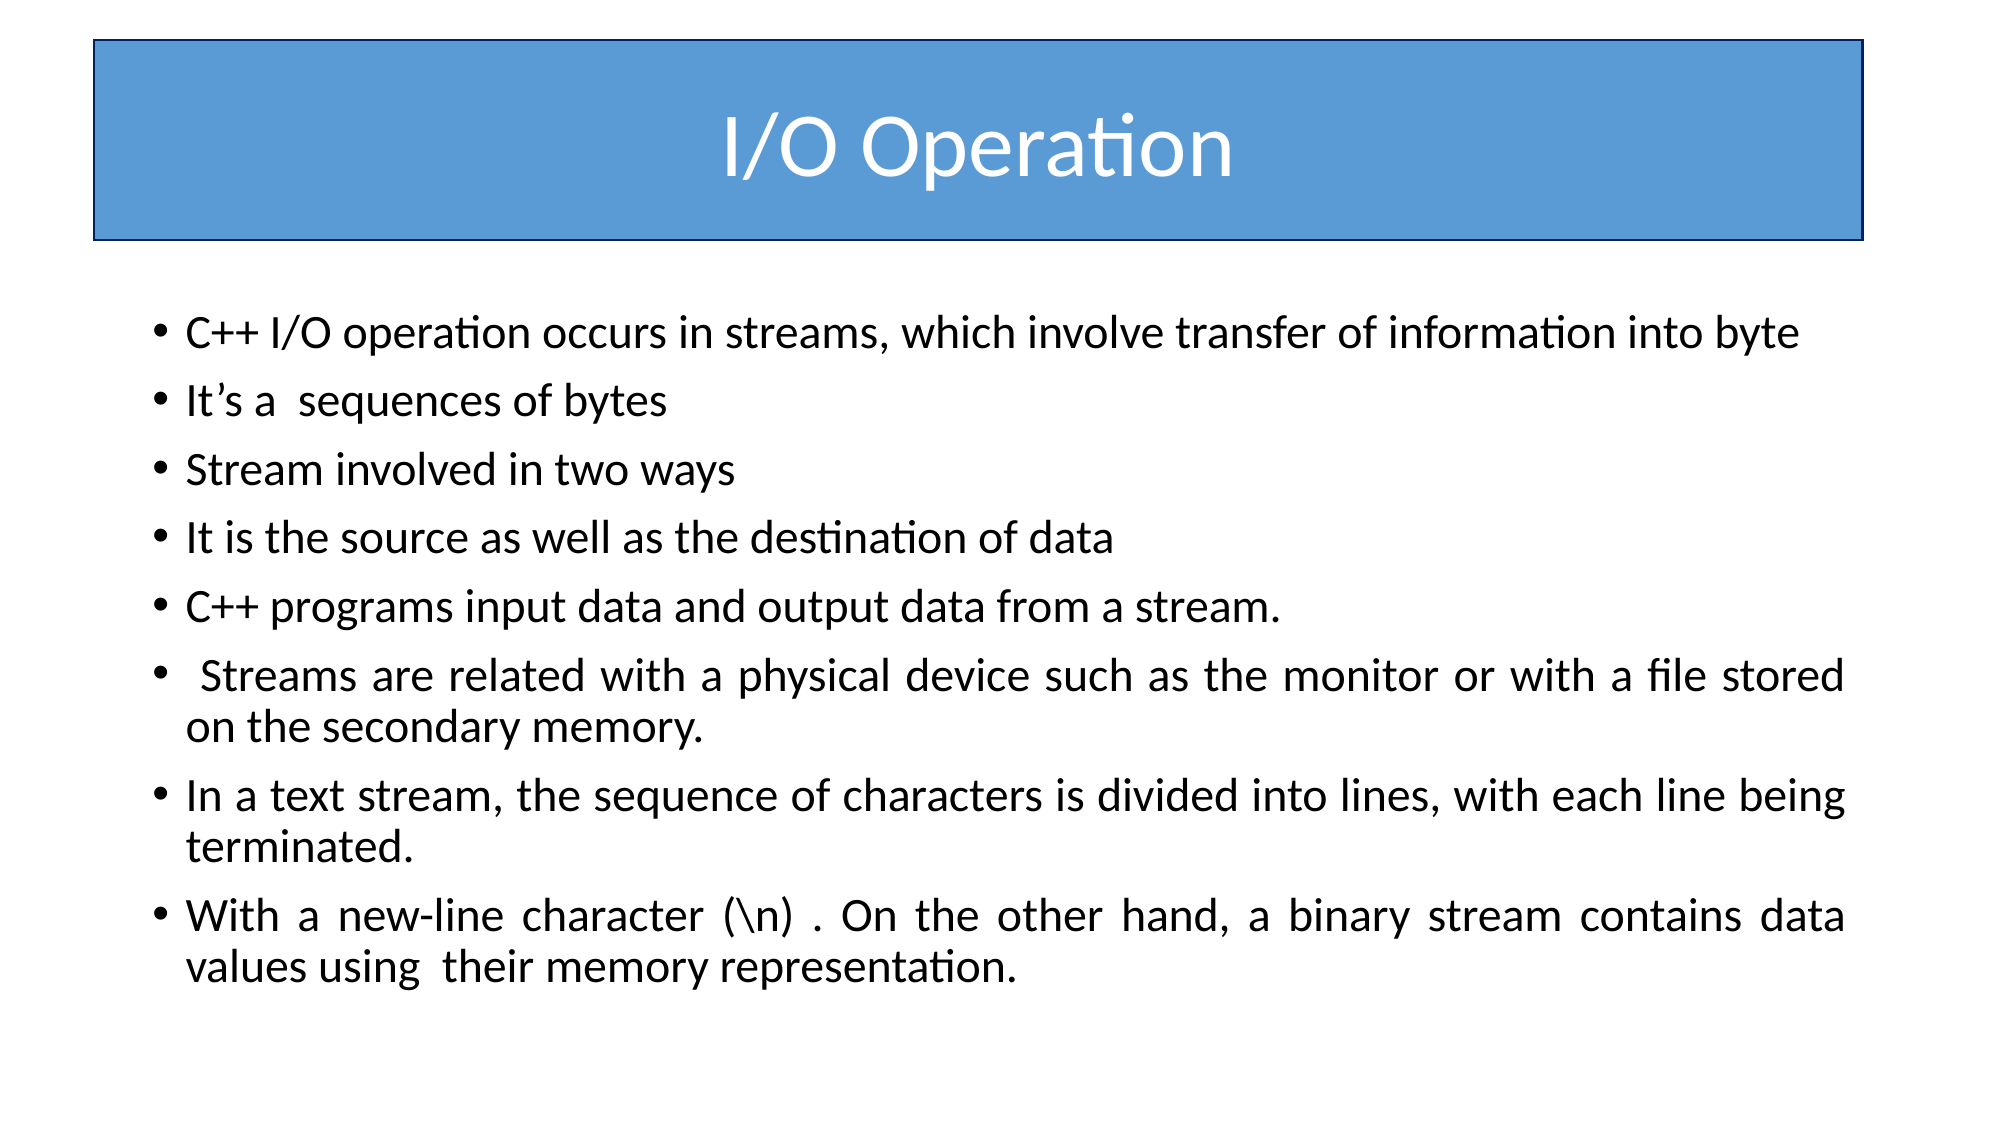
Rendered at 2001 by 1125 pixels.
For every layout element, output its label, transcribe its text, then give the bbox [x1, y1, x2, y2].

text_box I/O Operation [93, 39, 1864, 241]
list C++ I/O operation occurs in streams, which involve transfer of information into byte It’s a sequences of bytes Stream involved in two ways It is the source as well as the destination of data C++ programs input data and output data from a stream. Streams are related with a physical device such as the monitor or with a file stored on the secondary memory. In a text stream, the sequence of characters is divided into lines, with each line being terminated. With a new-line character (\n) . On the other hand, a binary stream contains data values using their memory representation. [137, 299, 1863, 1014]
